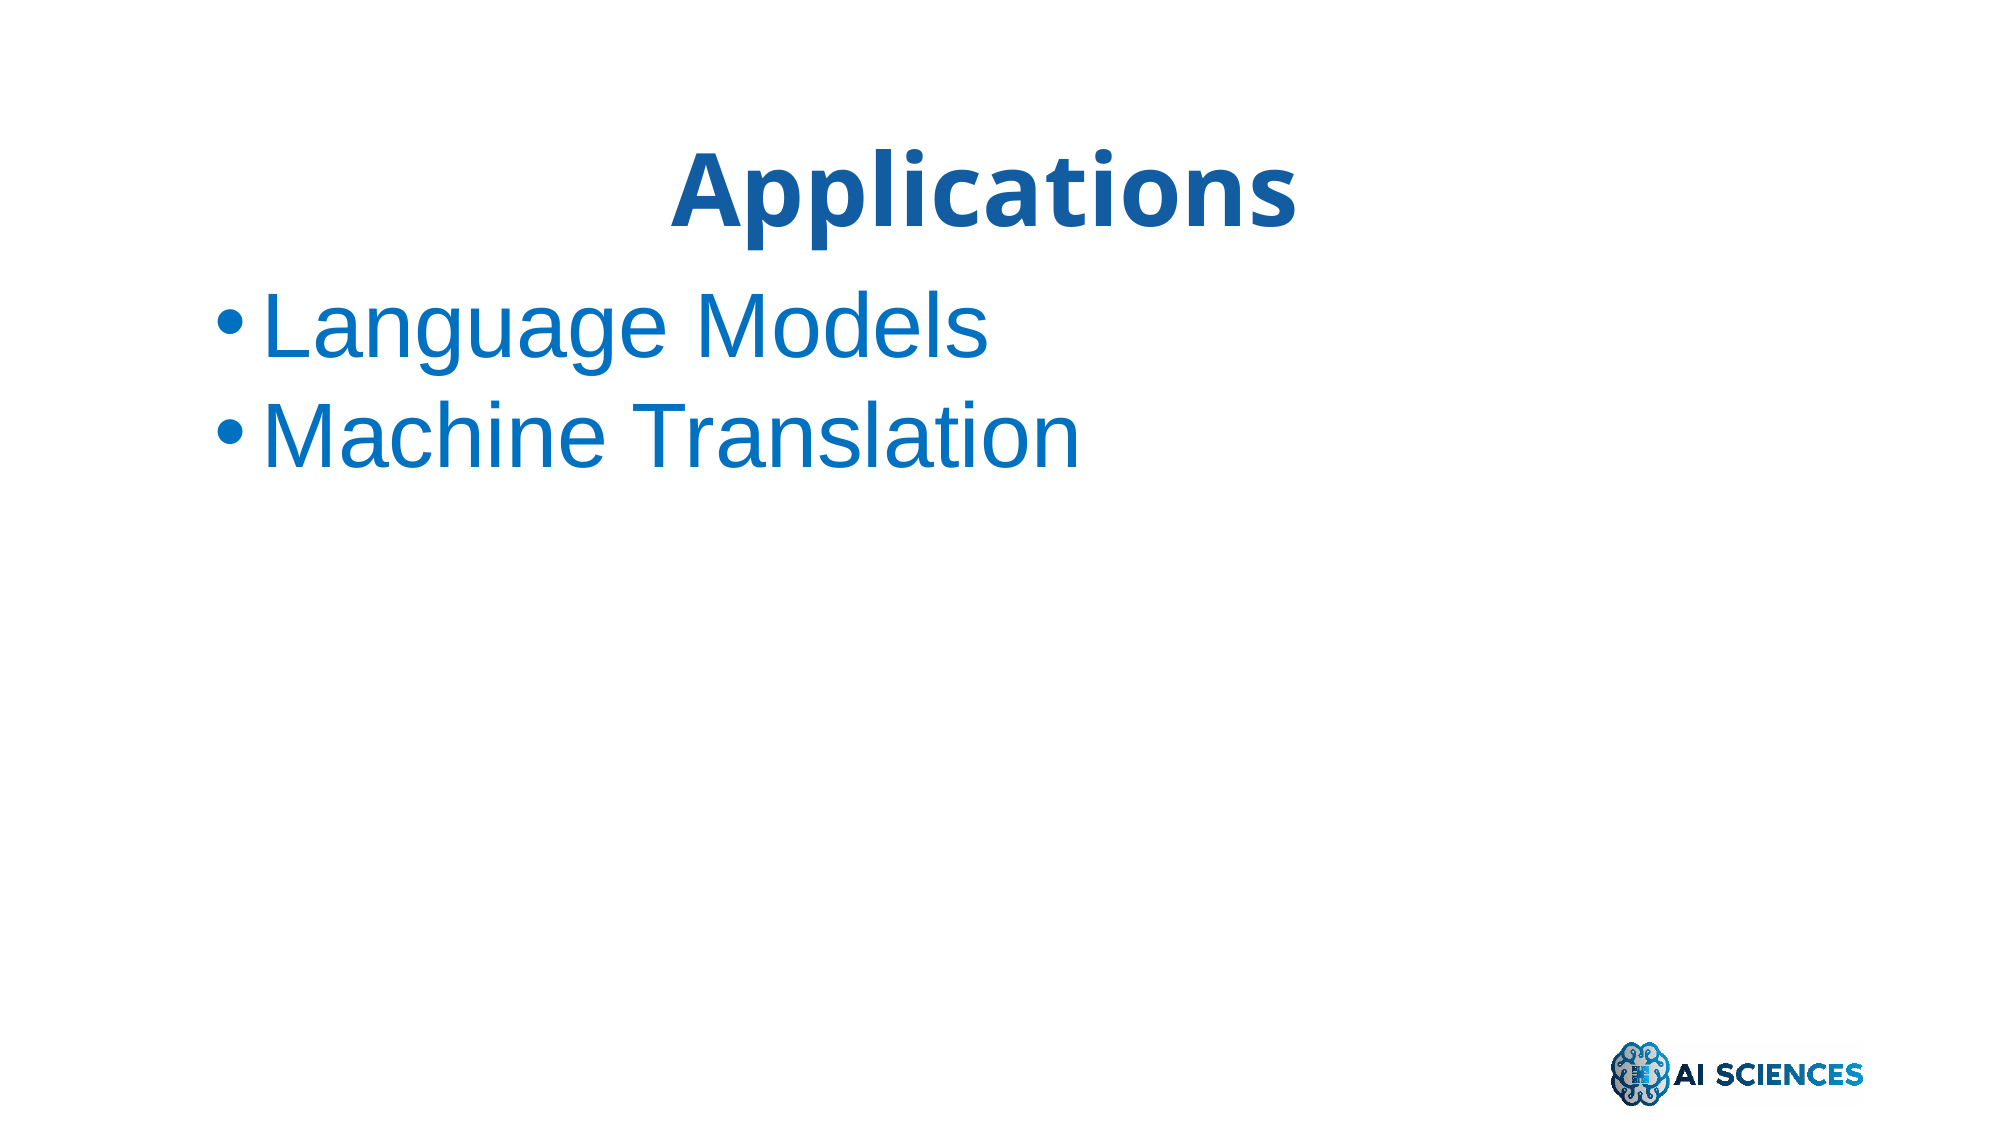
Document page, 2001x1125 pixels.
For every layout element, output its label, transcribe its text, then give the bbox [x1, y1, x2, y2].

picture [1611, 1042, 1863, 1106]
text_box Applications [0, 109, 1985, 259]
text_box Language Models Machine Translation [200, 258, 1480, 494]
picture [1853, 1068, 1863, 1074]
picture [1659, 1080, 1665, 1091]
picture [1644, 1047, 1656, 1058]
